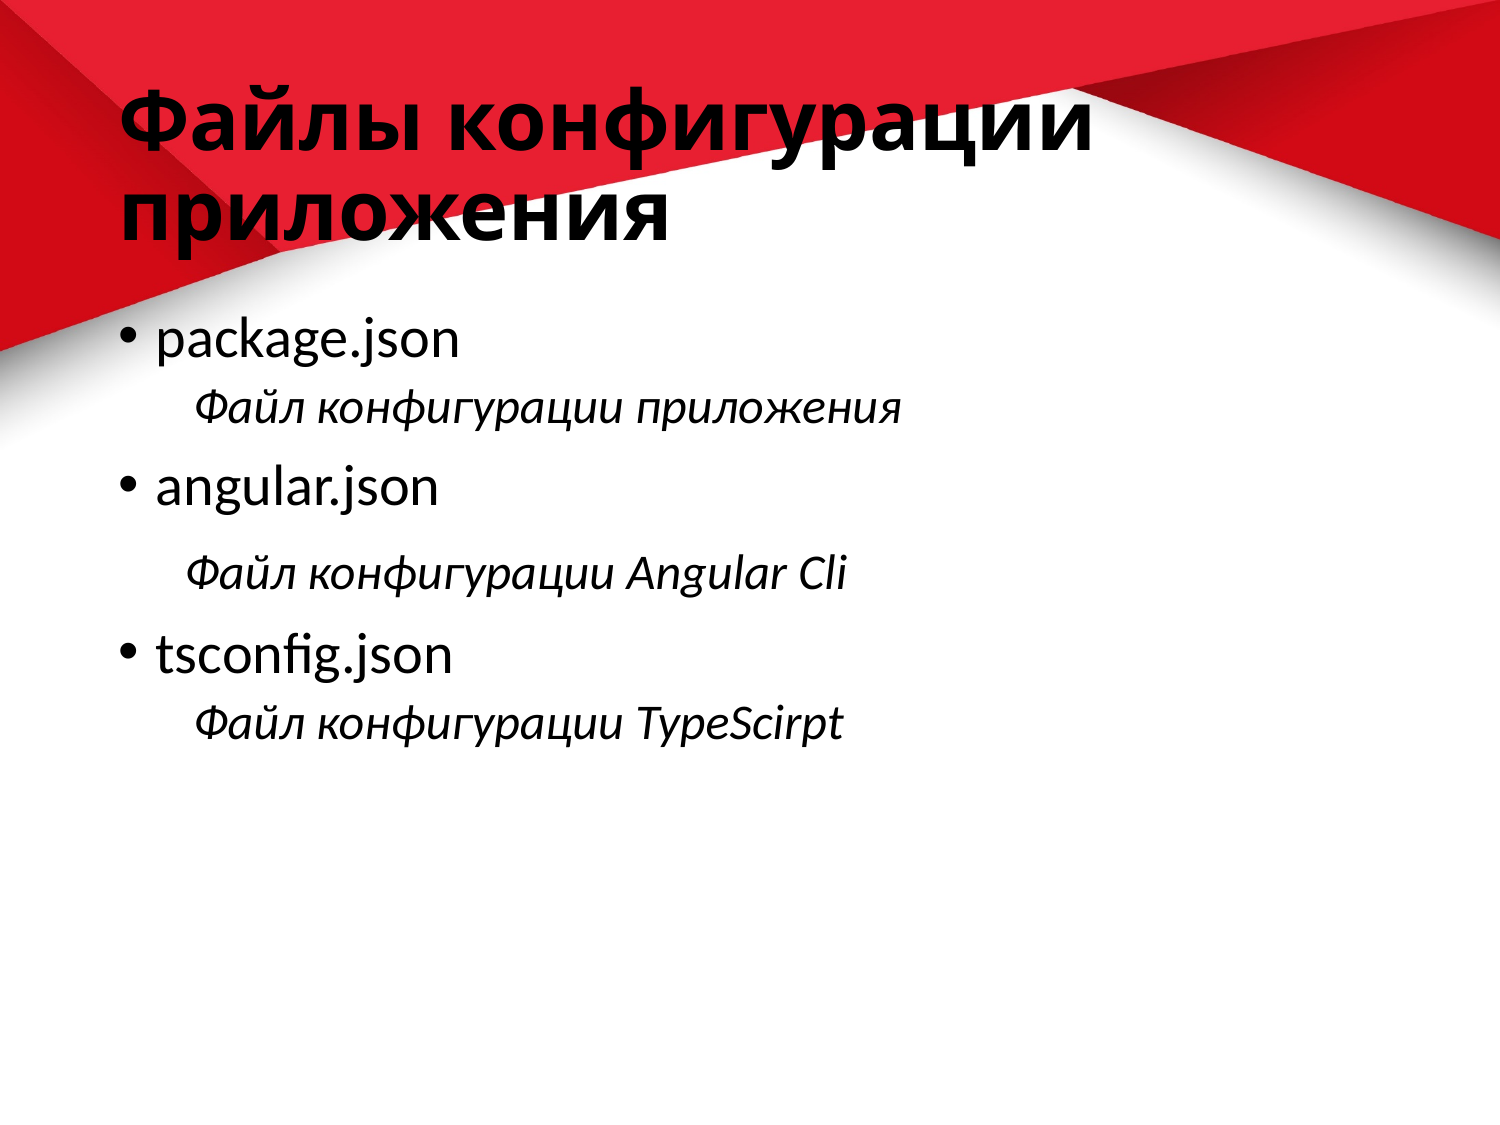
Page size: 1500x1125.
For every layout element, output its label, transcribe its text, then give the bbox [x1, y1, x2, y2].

title Файлы конфигурации приложения [103, 59, 1397, 278]
picture [0, 0, 1500, 1125]
list package.json Файл конфигурации приложения angular.json Файл конфигурации Angular Cli tsconfig.json Файл конфигурации TypeScirpt [103, 299, 1397, 1014]
